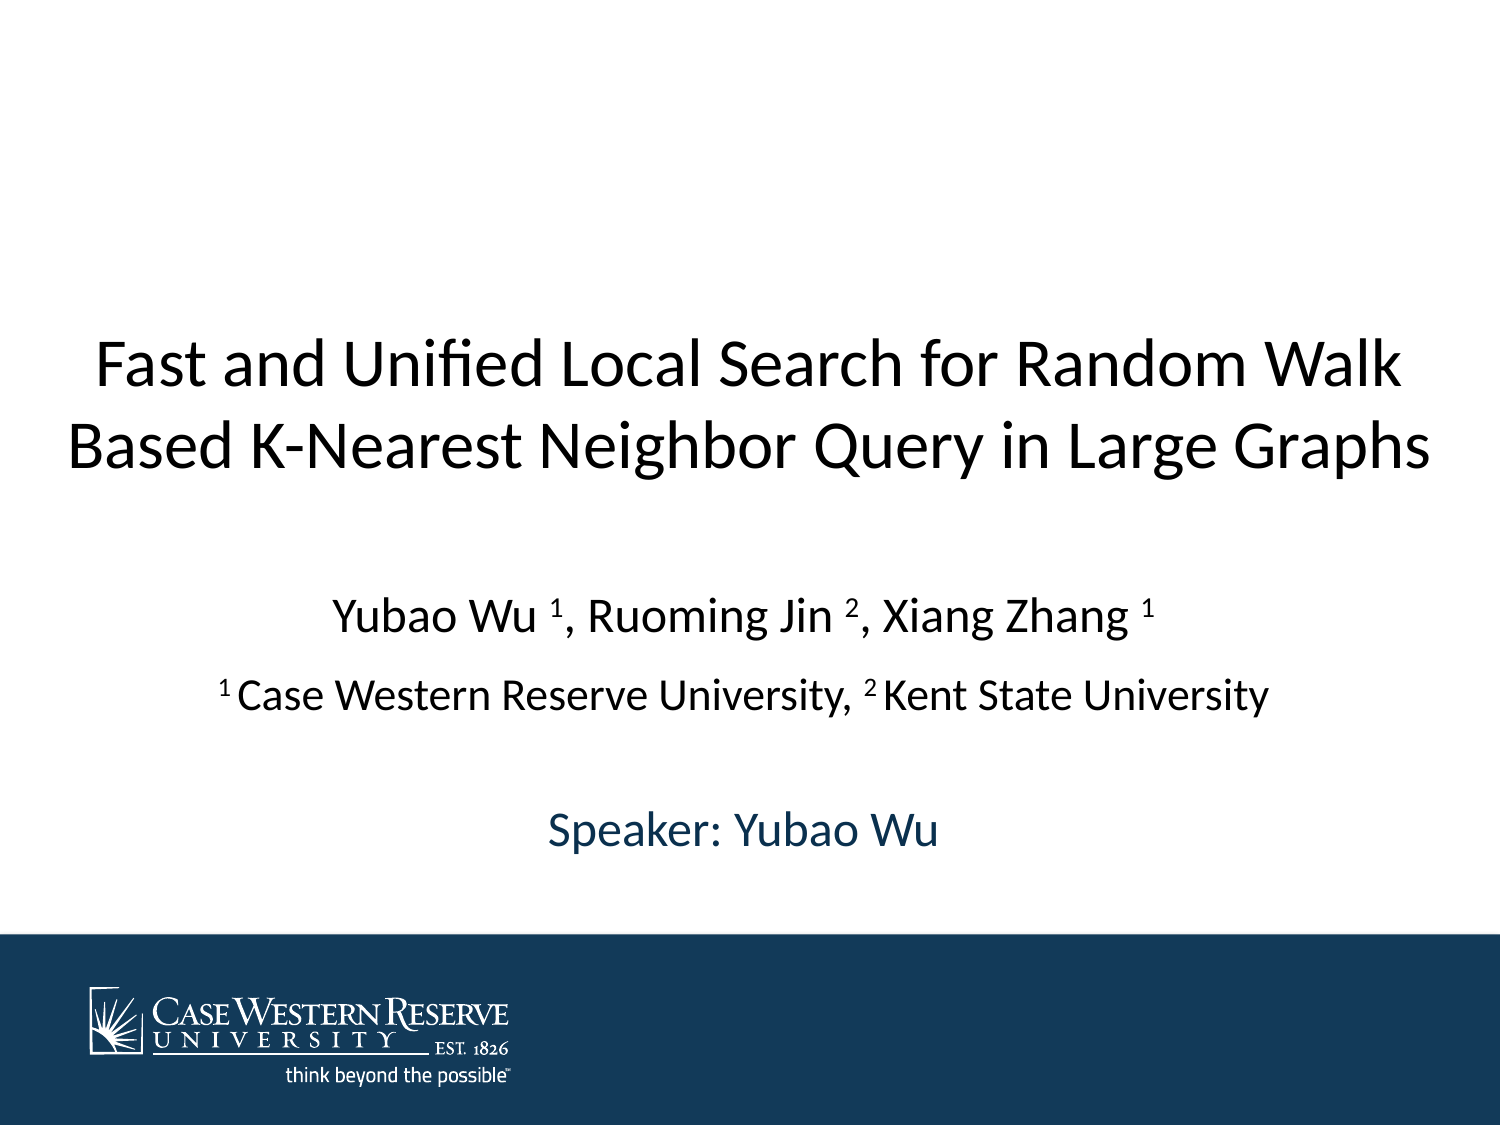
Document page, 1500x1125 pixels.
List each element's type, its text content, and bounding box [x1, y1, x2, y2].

text_box Fast and Unified Local Search for Random Walk Based K-Nearest Neighbor Query in Large Graphs [12, 310, 1488, 491]
text_box 1 Case Western Reserve University, 2 Kent State University [189, 656, 1299, 727]
text_box Speaker: Yubao Wu [454, 789, 1034, 864]
text_box Yubao Wu 1, Ruoming Jin 2, Xiang Zhang 1 [302, 575, 1185, 650]
